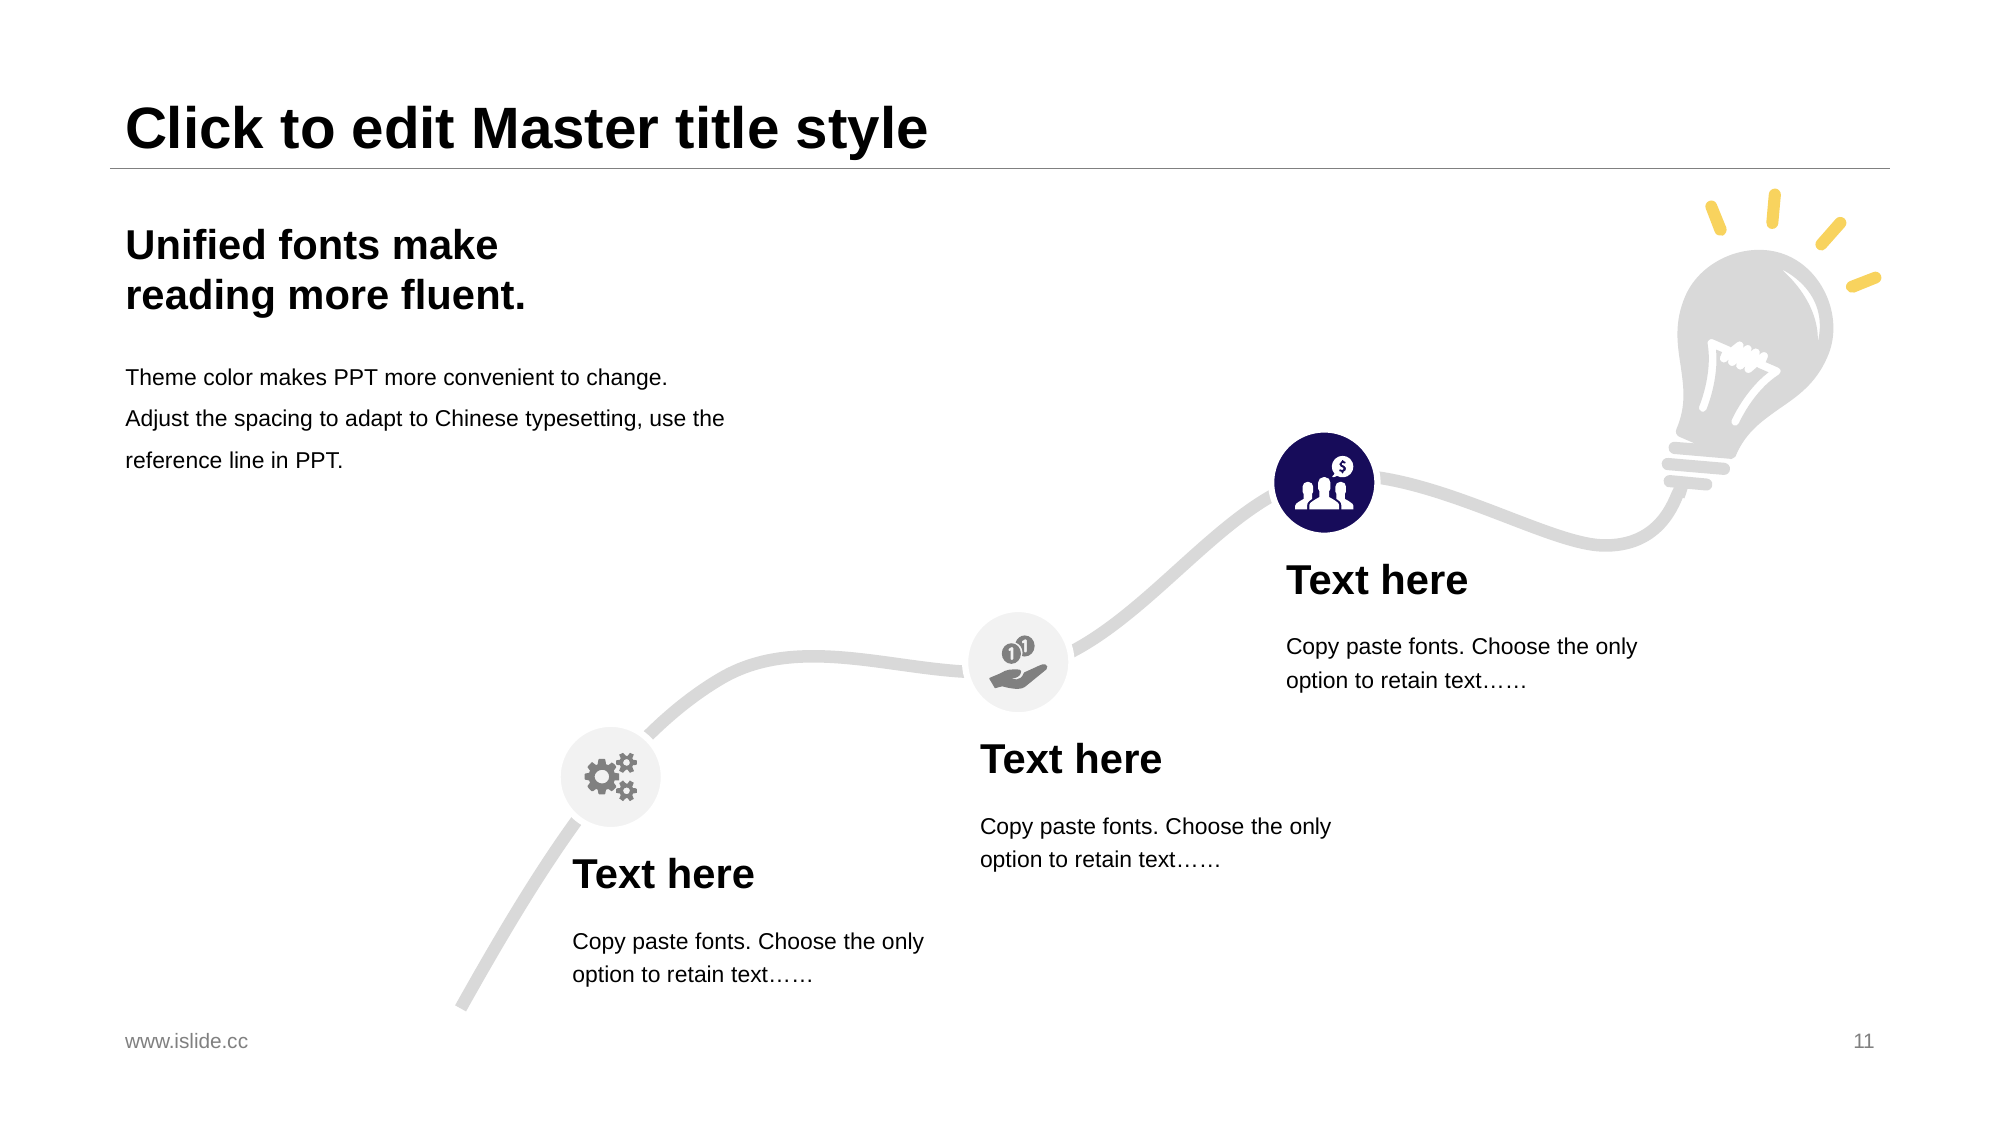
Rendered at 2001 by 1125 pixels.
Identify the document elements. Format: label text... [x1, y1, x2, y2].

slide_number 11 [1412, 1023, 1890, 1058]
footer www.islide.cc [109, 1023, 790, 1058]
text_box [110, 185, 1880, 1009]
title Click to edit Master title style [109, 0, 1890, 169]
